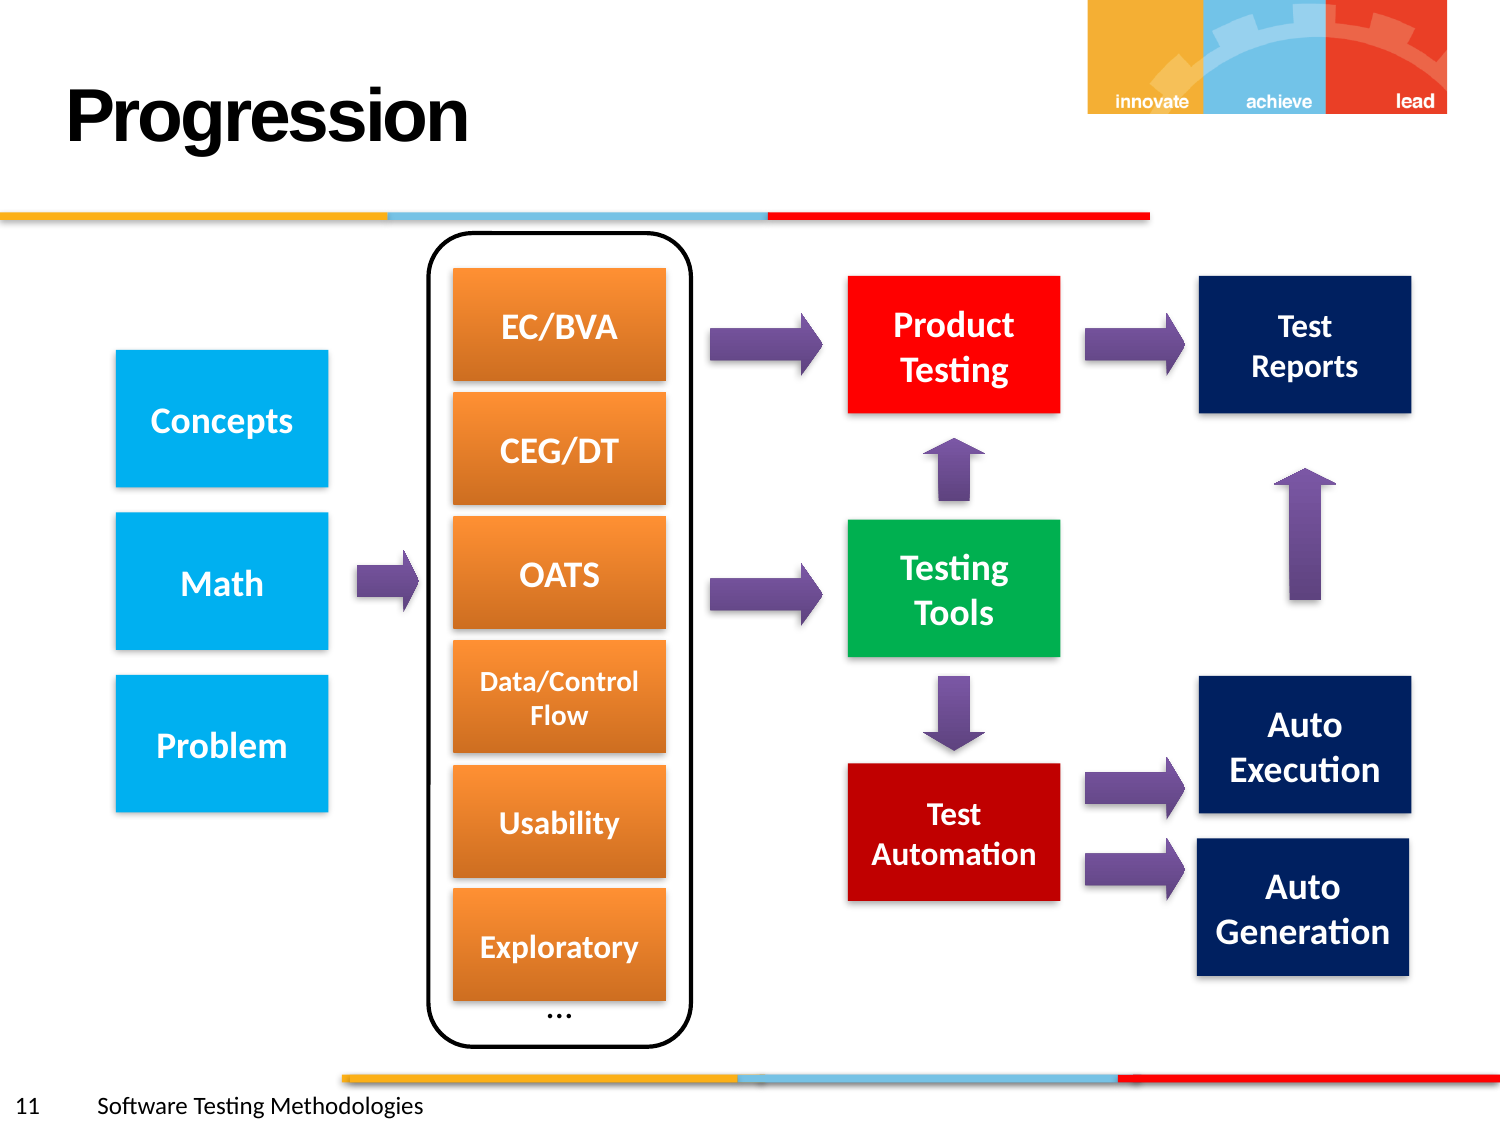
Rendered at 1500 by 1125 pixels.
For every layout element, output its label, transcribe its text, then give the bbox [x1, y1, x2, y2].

text_box Testing Tools [847, 519, 1061, 658]
text_box [1085, 757, 1186, 820]
text_box Concepts [115, 349, 329, 488]
text_box [1085, 838, 1186, 901]
text_box Problem [115, 674, 329, 813]
text_box [922, 438, 986, 501]
text_box Data/Control Flow [453, 640, 666, 753]
text_box Auto Generation [1196, 838, 1410, 976]
text_box [1085, 313, 1186, 376]
text_box Product Testing [847, 275, 1061, 414]
text_box Auto Execution [1198, 675, 1412, 814]
text_box … [426, 230, 694, 1049]
text_box [710, 563, 823, 626]
text_box Math [115, 512, 329, 650]
text_box [356, 549, 419, 613]
text_box [922, 675, 986, 751]
picture [1087, 0, 1448, 114]
text_box [1273, 468, 1337, 600]
text_box OATS [453, 516, 666, 629]
text_box Exploratory [453, 888, 666, 1001]
text_box Test Automation [847, 763, 1061, 901]
text_box Usability [453, 765, 666, 878]
text_box EC/BVA [453, 268, 666, 381]
text_box [710, 313, 823, 376]
text_box CEG/DT [453, 392, 666, 505]
text_box Test Reports [1198, 275, 1412, 414]
list Progression [50, 24, 1088, 213]
